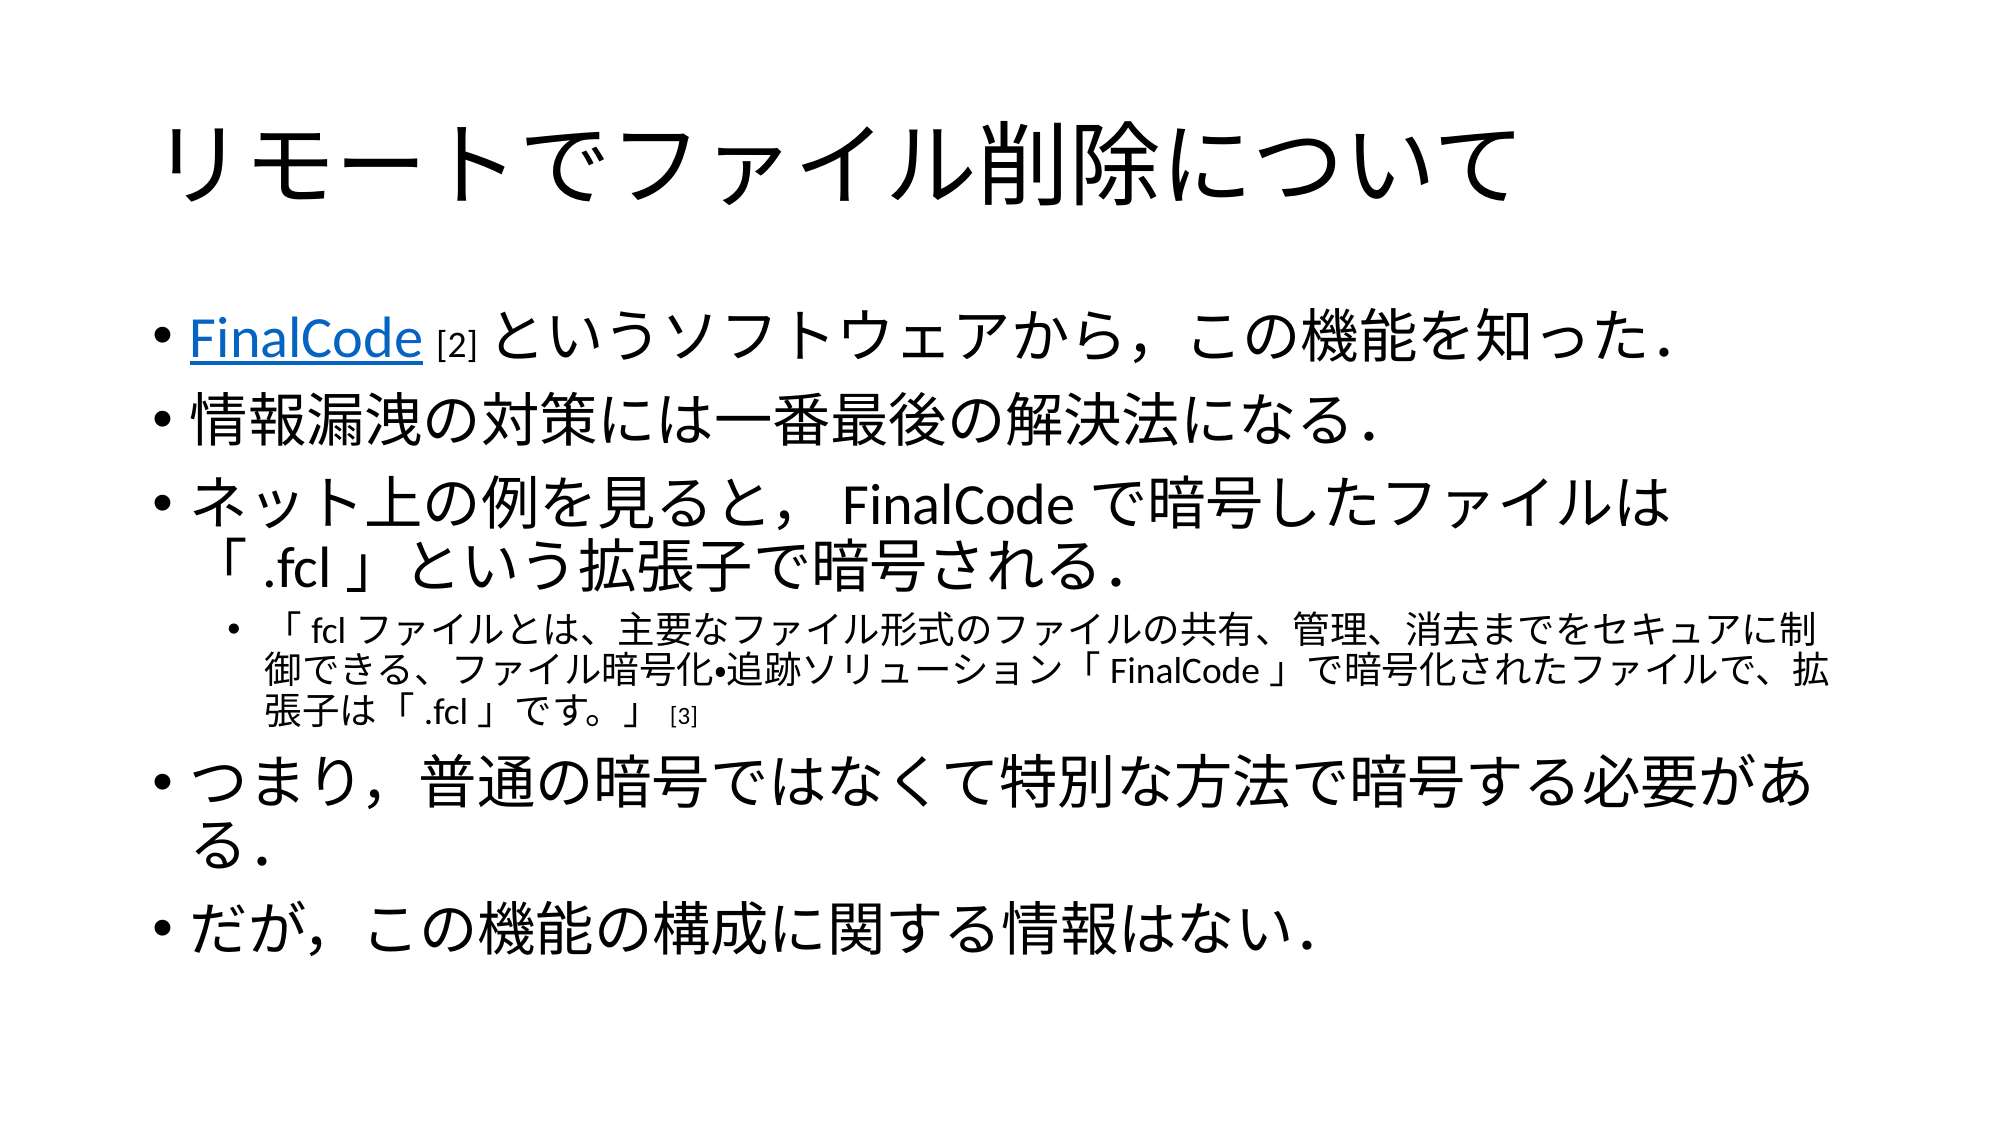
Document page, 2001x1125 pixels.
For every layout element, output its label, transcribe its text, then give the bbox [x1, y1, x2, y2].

list FinalCode [2]というソフトウェアから，この機能を知った． 情報漏洩の対策には一番最後の解決法になる． ネット上の例を見ると，FinalCodeで暗号したファイルは「.fcl」という拡張子で暗号される． 「fclファイルとは、主要なファイル形式のファイルの共有、管理、消去までをセキュアに制御できる、ファイル暗号化・追跡ソリューション「FinalCode」で暗号化されたファイルで、拡張子は「.fcl」です。」[3] つまり，普通の暗号ではなくて特別な方法で暗号する必要がある． だが，この機能の構成に関する情報はない． [137, 299, 1863, 1014]
title リモートでファイル削除について [137, 59, 1863, 278]
